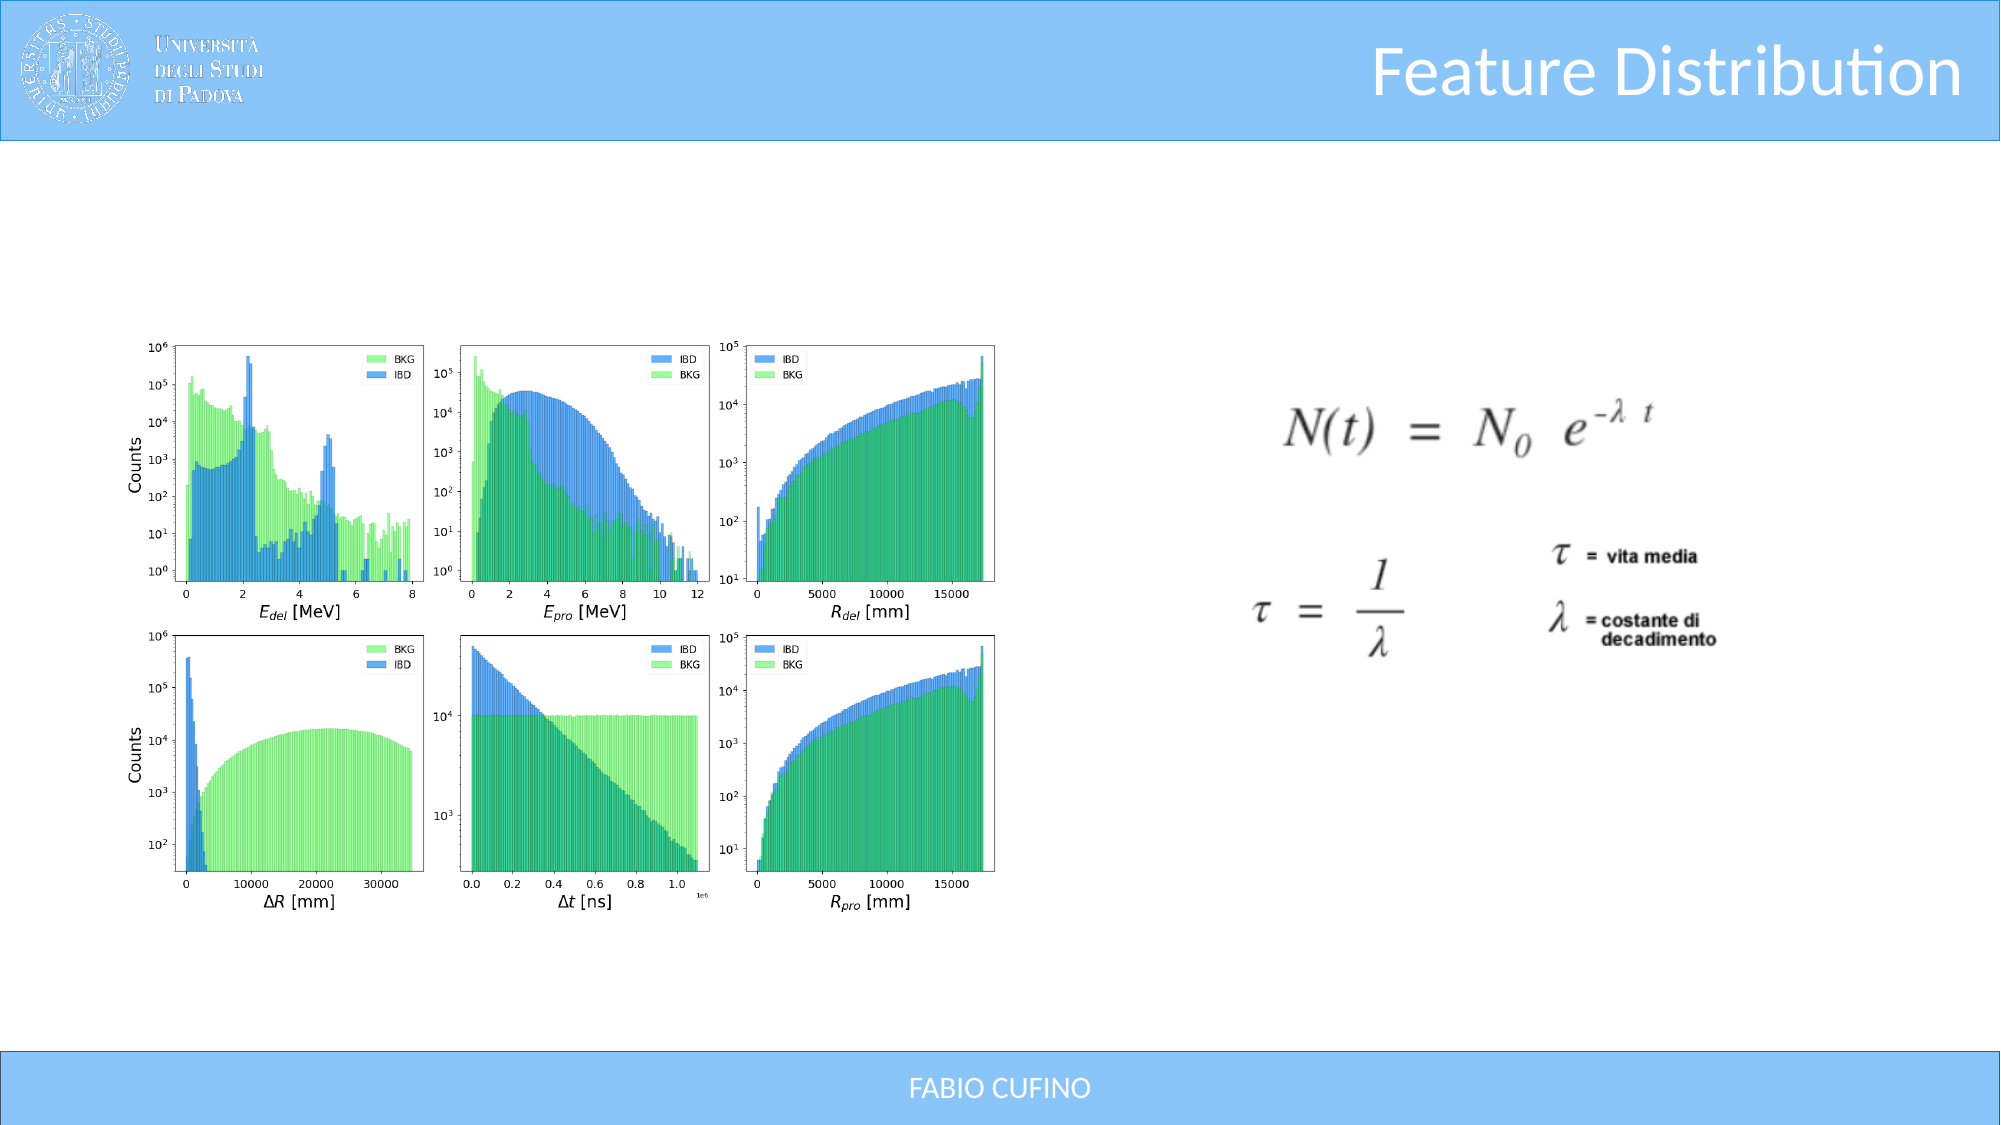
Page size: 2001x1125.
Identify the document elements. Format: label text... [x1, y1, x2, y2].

picture [20, 14, 263, 123]
text_box Feature Distribution [833, 15, 1979, 118]
picture [1259, 361, 1676, 490]
picture [121, 335, 1000, 919]
picture [1221, 529, 1726, 676]
